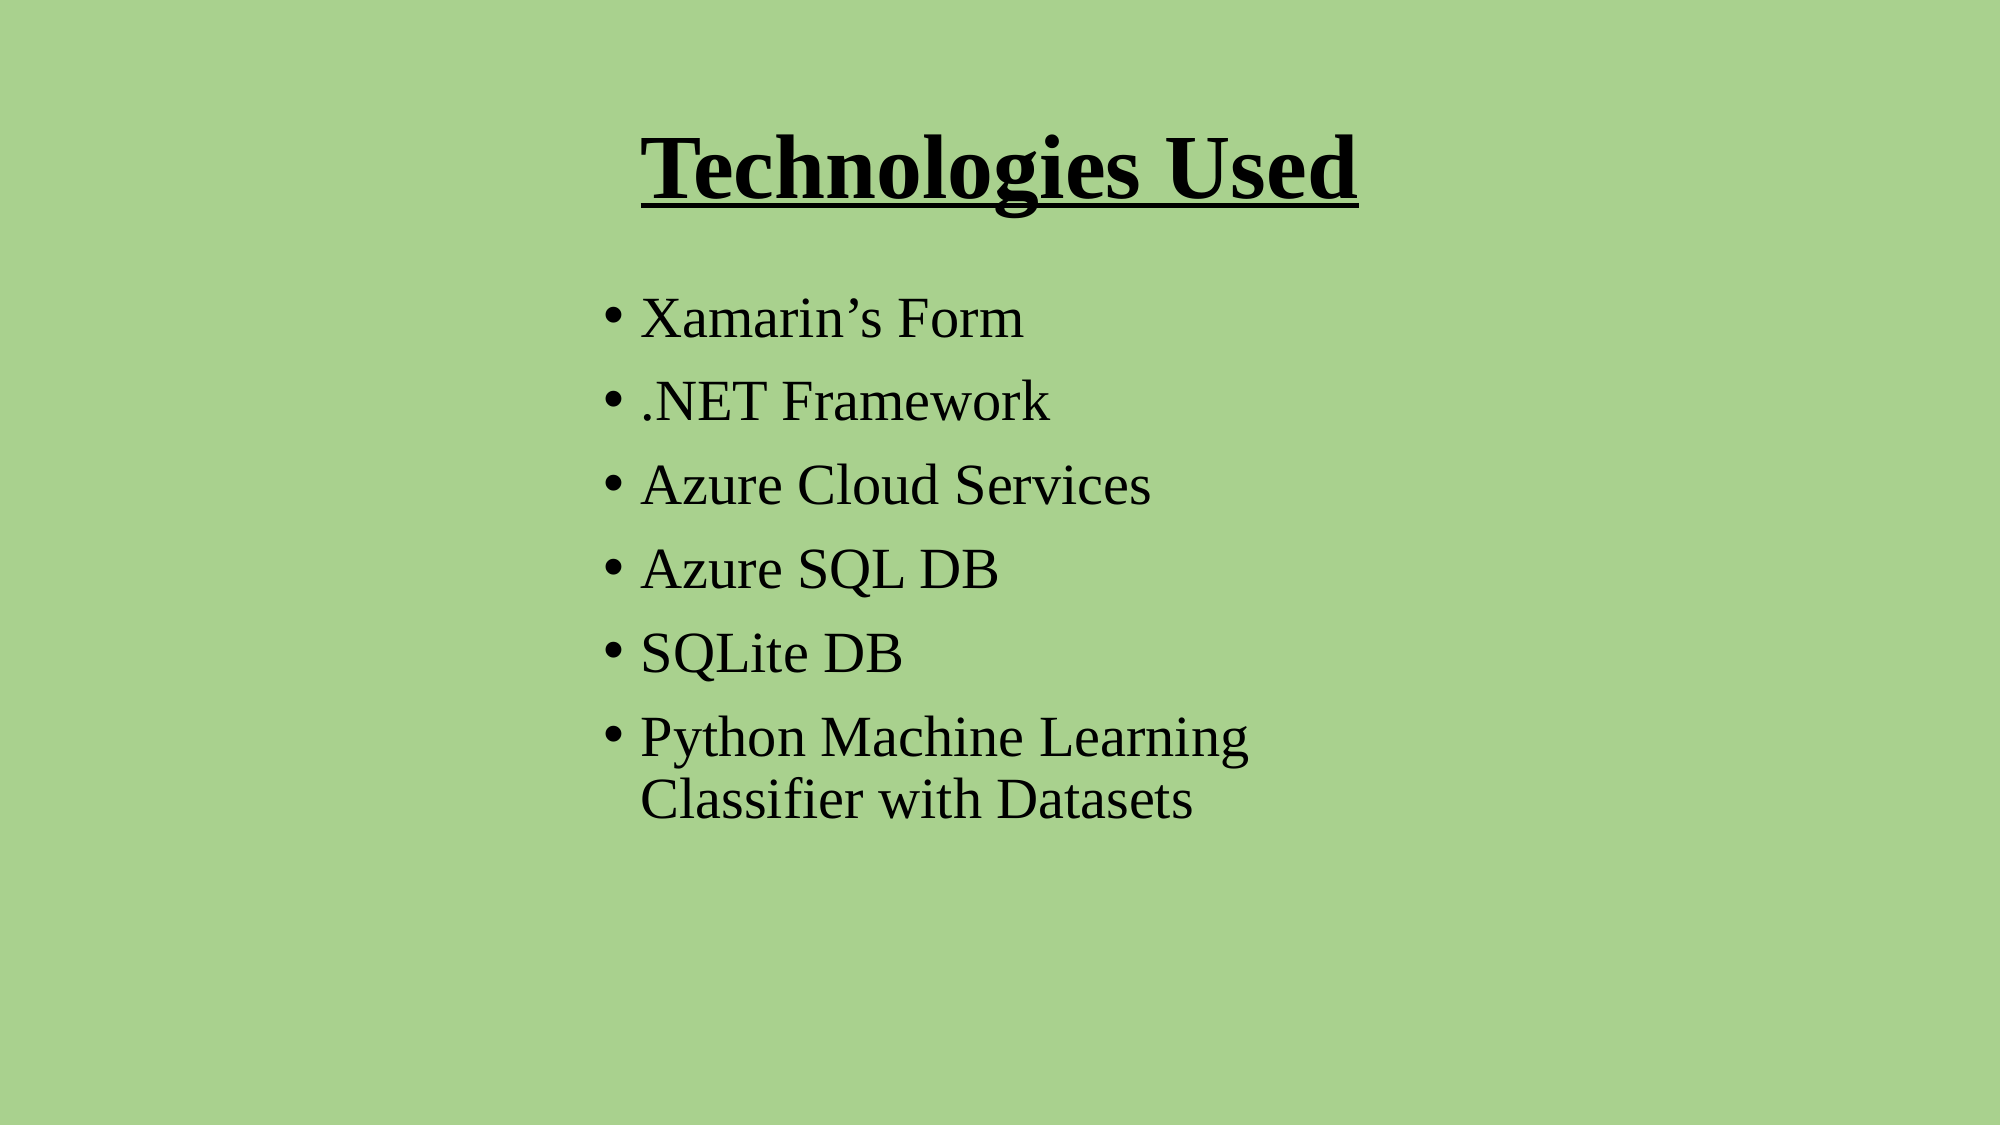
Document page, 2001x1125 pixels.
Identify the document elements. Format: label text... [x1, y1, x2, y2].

title Technologies Used [137, 59, 1863, 278]
list Xamarin’s Form .NET Framework Azure Cloud Services Azure SQL DB SQLite DB Python Machine Learning Classifier with Datasets [588, 279, 1412, 846]
